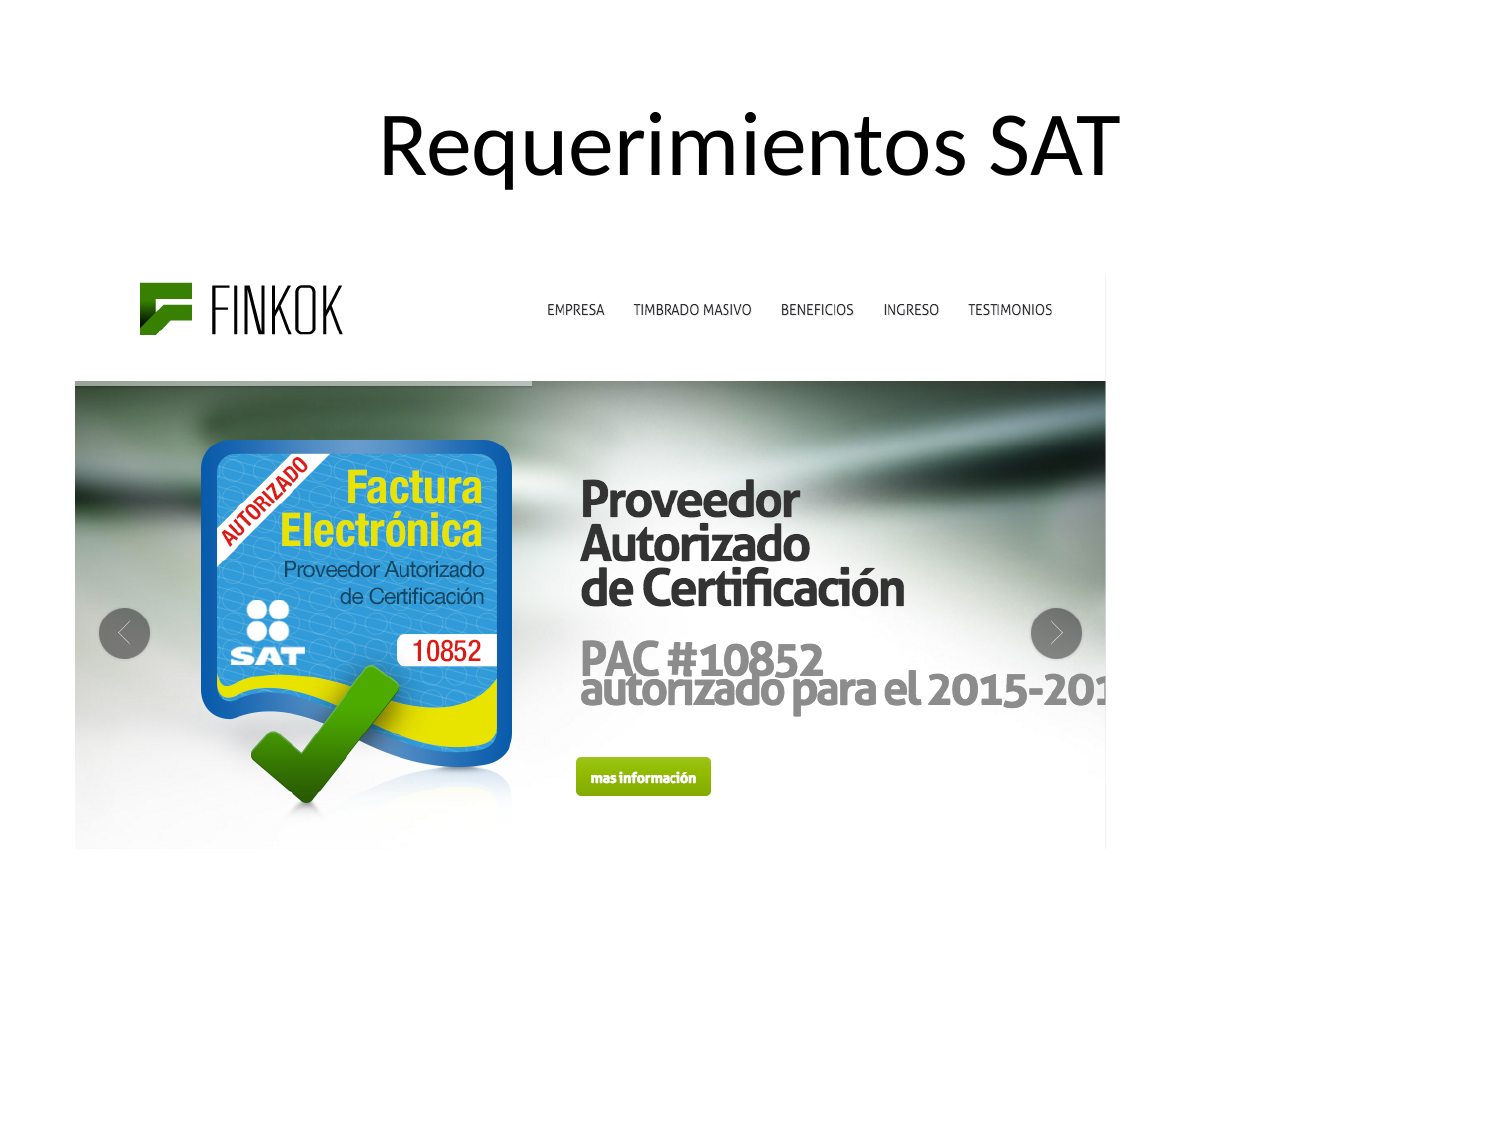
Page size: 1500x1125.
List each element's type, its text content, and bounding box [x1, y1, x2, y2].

picture [74, 273, 1107, 850]
title Requerimientos SAT [75, 45, 1425, 233]
